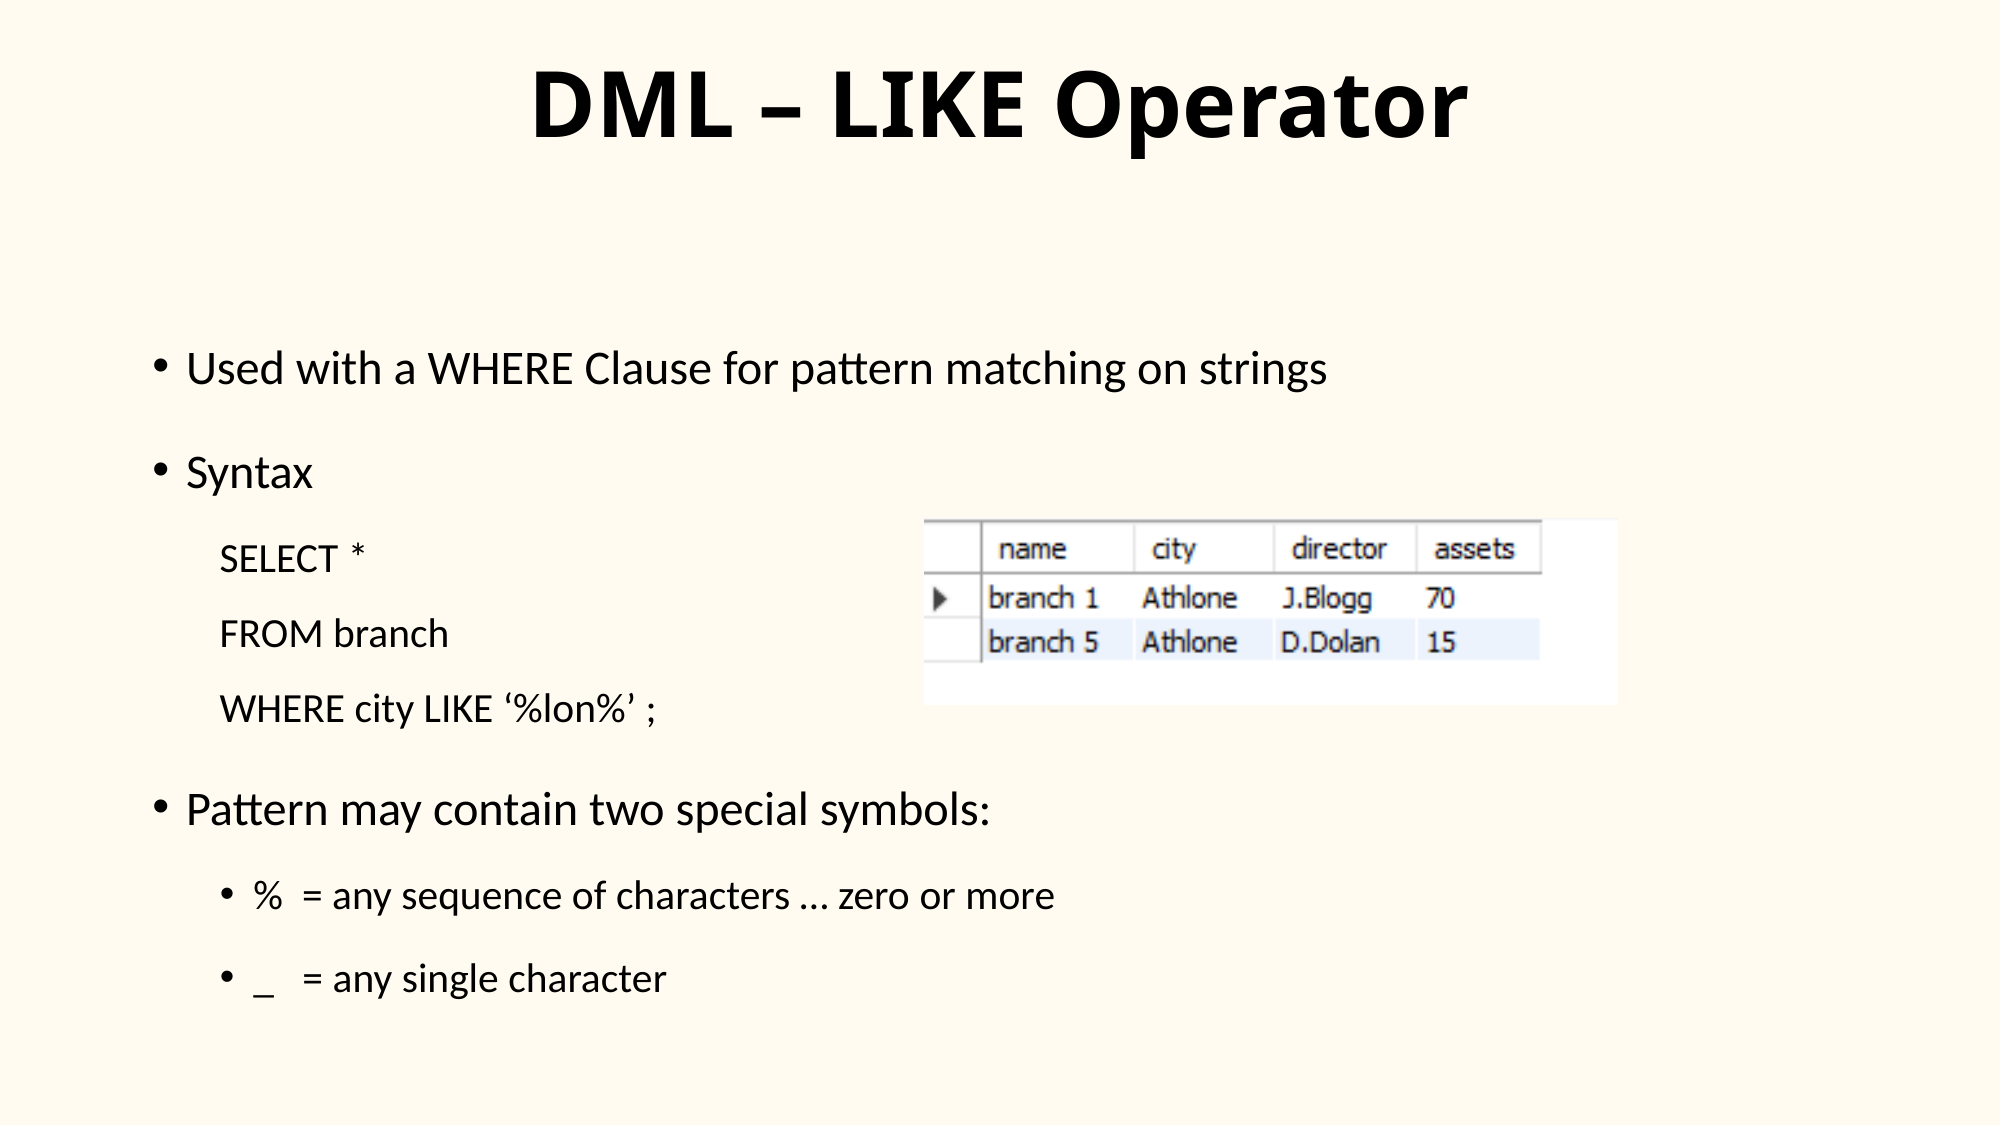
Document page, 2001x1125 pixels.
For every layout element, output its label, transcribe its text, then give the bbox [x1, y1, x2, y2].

title DML – LIKE Operator [0, 20, 2000, 195]
list Used with a WHERE Clause for pattern matching on strings Syntax SELECT * FROM branch WHERE city LIKE ‘%lon%’ ; Pattern may contain two special symbols: % = any sequence of characters … zero or more _ = any single character [137, 299, 1863, 1014]
picture [924, 518, 1618, 705]
